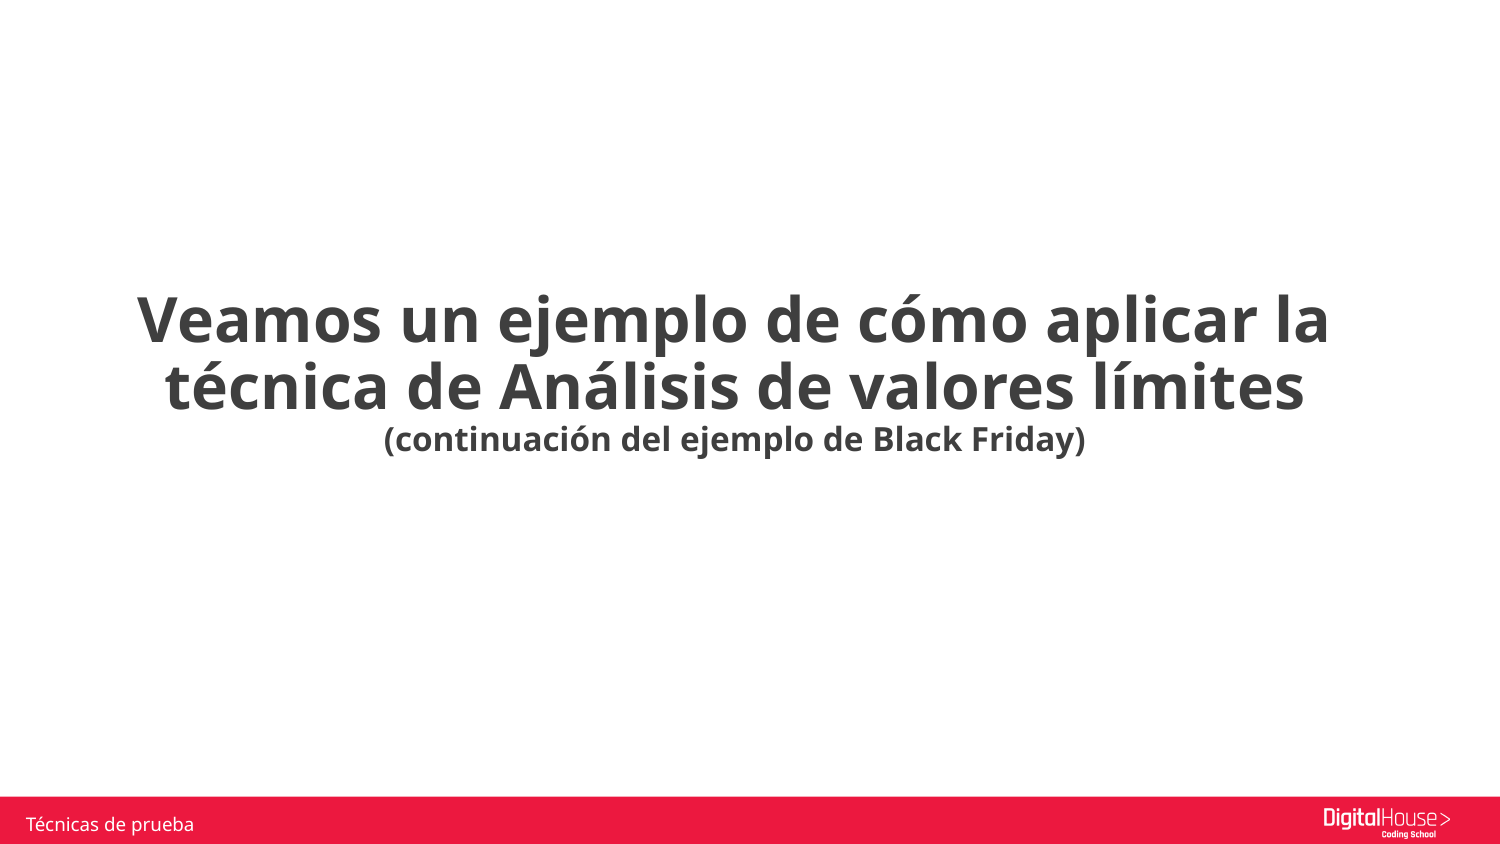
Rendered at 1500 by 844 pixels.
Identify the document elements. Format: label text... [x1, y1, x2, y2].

text_box Veamos un ejemplo de cómo aplicar la técnica de Análisis de valores límites (continuación del ejemplo de Black Friday) [103, 236, 1368, 511]
picture [1324, 808, 1450, 839]
